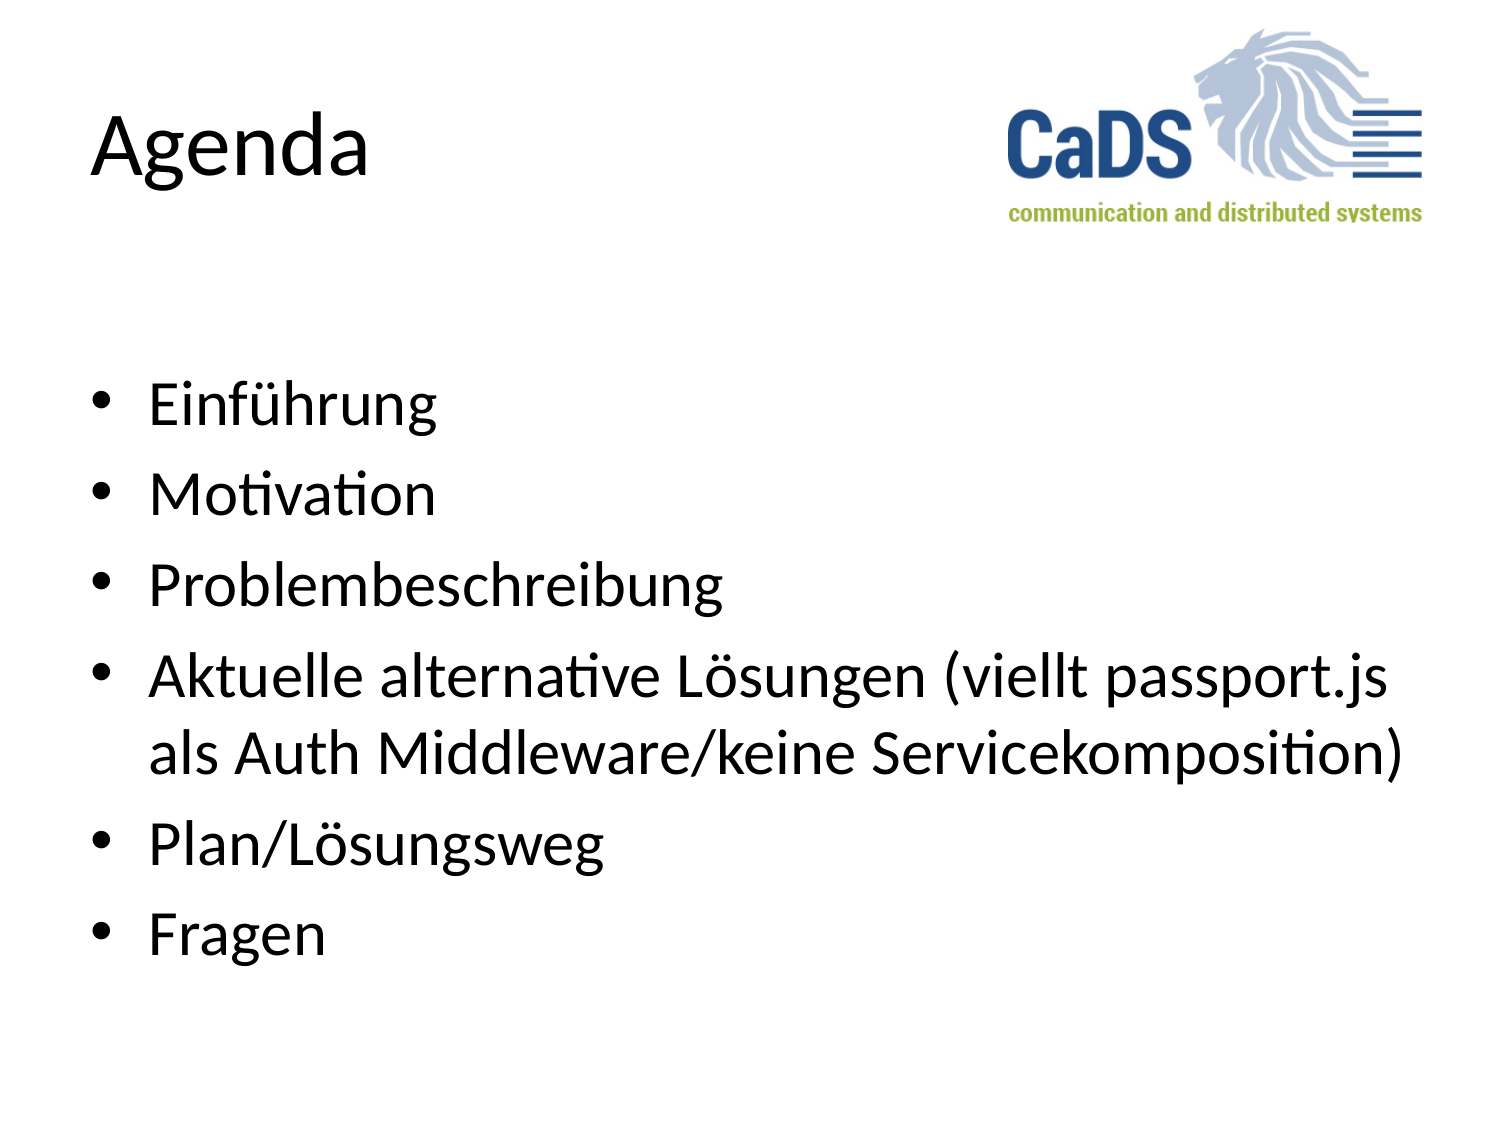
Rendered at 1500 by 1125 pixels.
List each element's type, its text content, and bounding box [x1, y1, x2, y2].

title Agenda [75, 45, 988, 233]
list Einführung Motivation Problembeschreibung Aktuelle alternative Lösungen (viellt passport.js als Auth Middleware/keine Servicekomposition) Plan/Lösungsweg Fragen [75, 262, 1425, 1005]
picture [1008, 22, 1425, 231]
